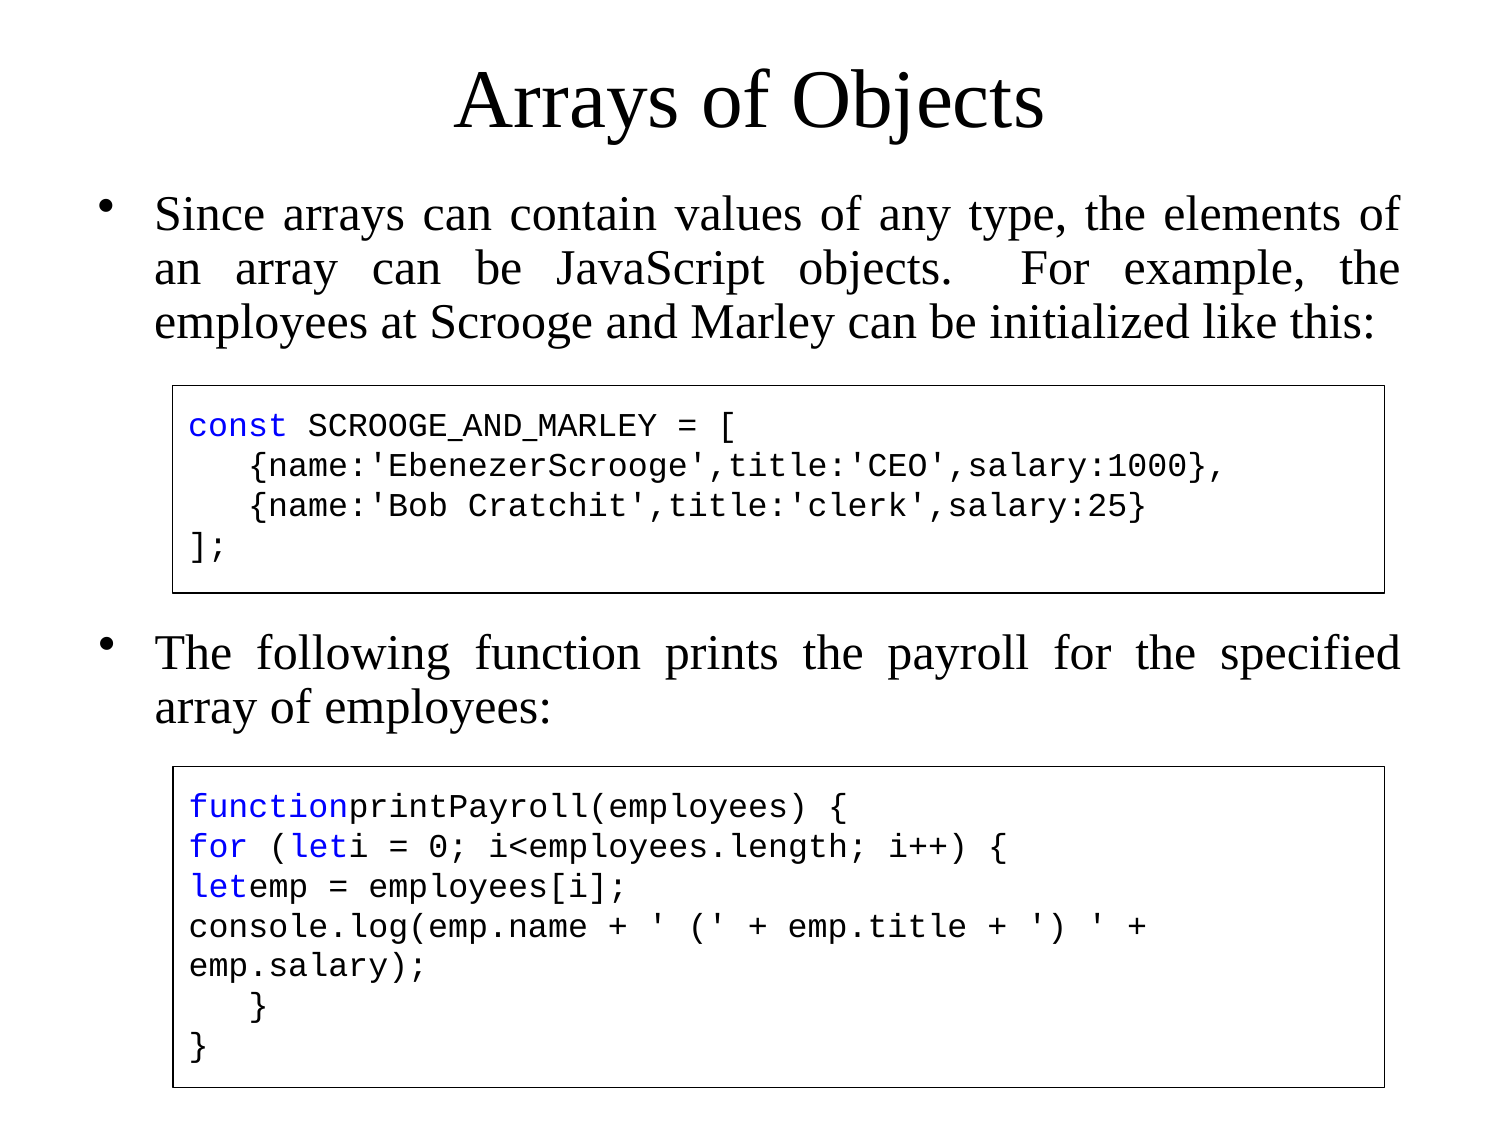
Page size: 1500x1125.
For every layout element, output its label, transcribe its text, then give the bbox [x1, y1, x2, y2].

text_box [172, 385, 1385, 594]
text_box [83, 618, 1418, 1088]
title Arrays of Objects [0, 0, 1500, 188]
text_box Since arrays can contain values of any type, the elements of an array can be JavaScript objects. For example, the employees at Scrooge and Marley can be initialized like this: [83, 179, 1417, 390]
